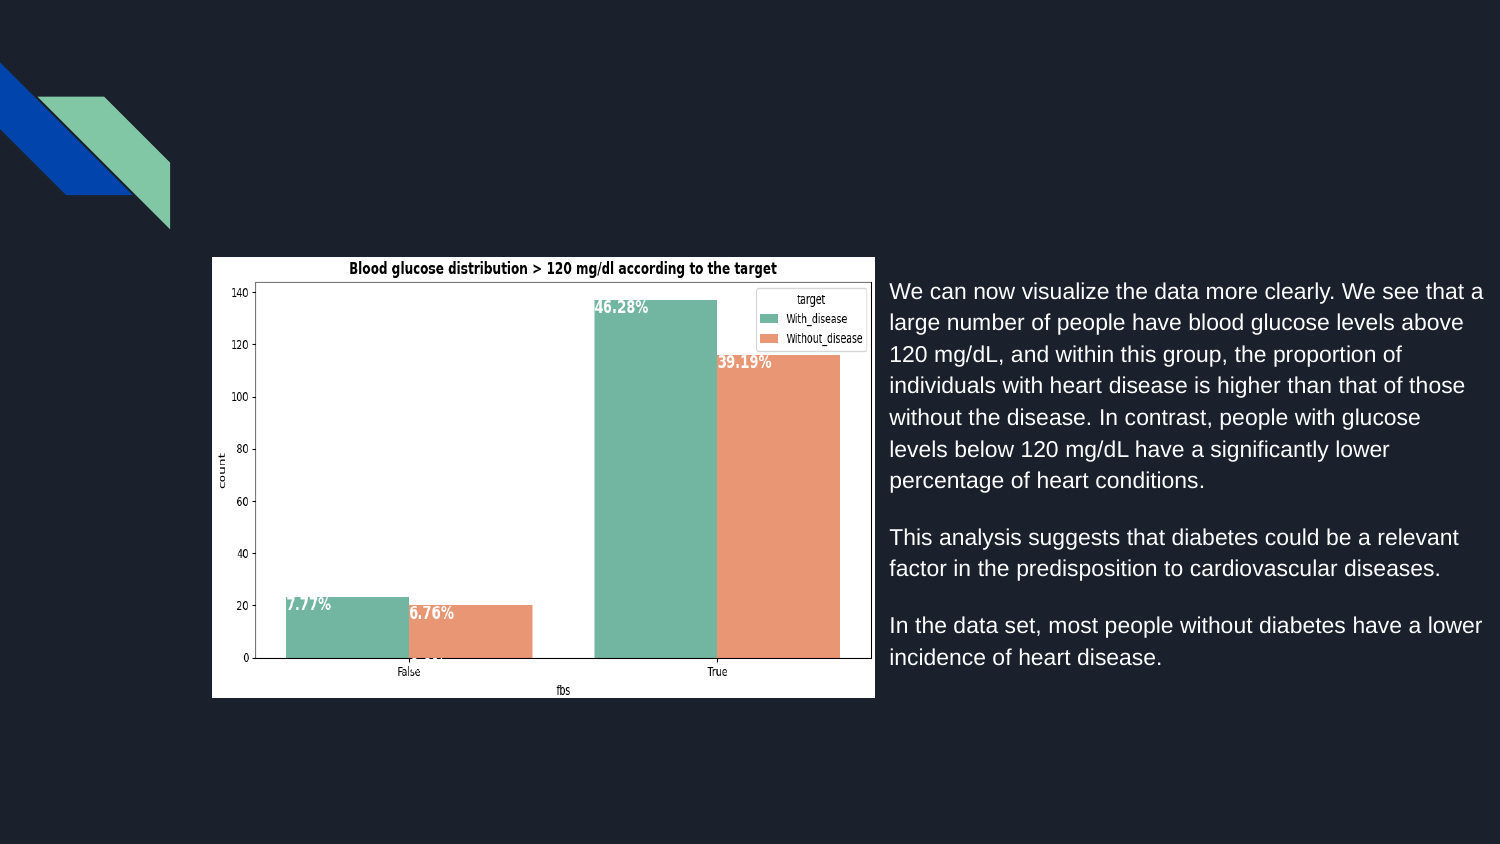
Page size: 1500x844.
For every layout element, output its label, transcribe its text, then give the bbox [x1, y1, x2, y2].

picture [212, 256, 875, 698]
list We can now visualize the data more clearly. We see that a large number of people have blood glucose levels above 120 mg/dL, and within this group, the proportion of individuals with heart disease is higher than that of those without the disease. In contrast, people with glucose levels below 120 mg/dL have a significantly lower percentage of heart conditions. This analysis suggests that diabetes could be a relevant factor in the predisposition to cardiovascular diseases. In the data set, most people without diabetes have a lower incidence of heart disease. [874, 257, 1500, 844]
